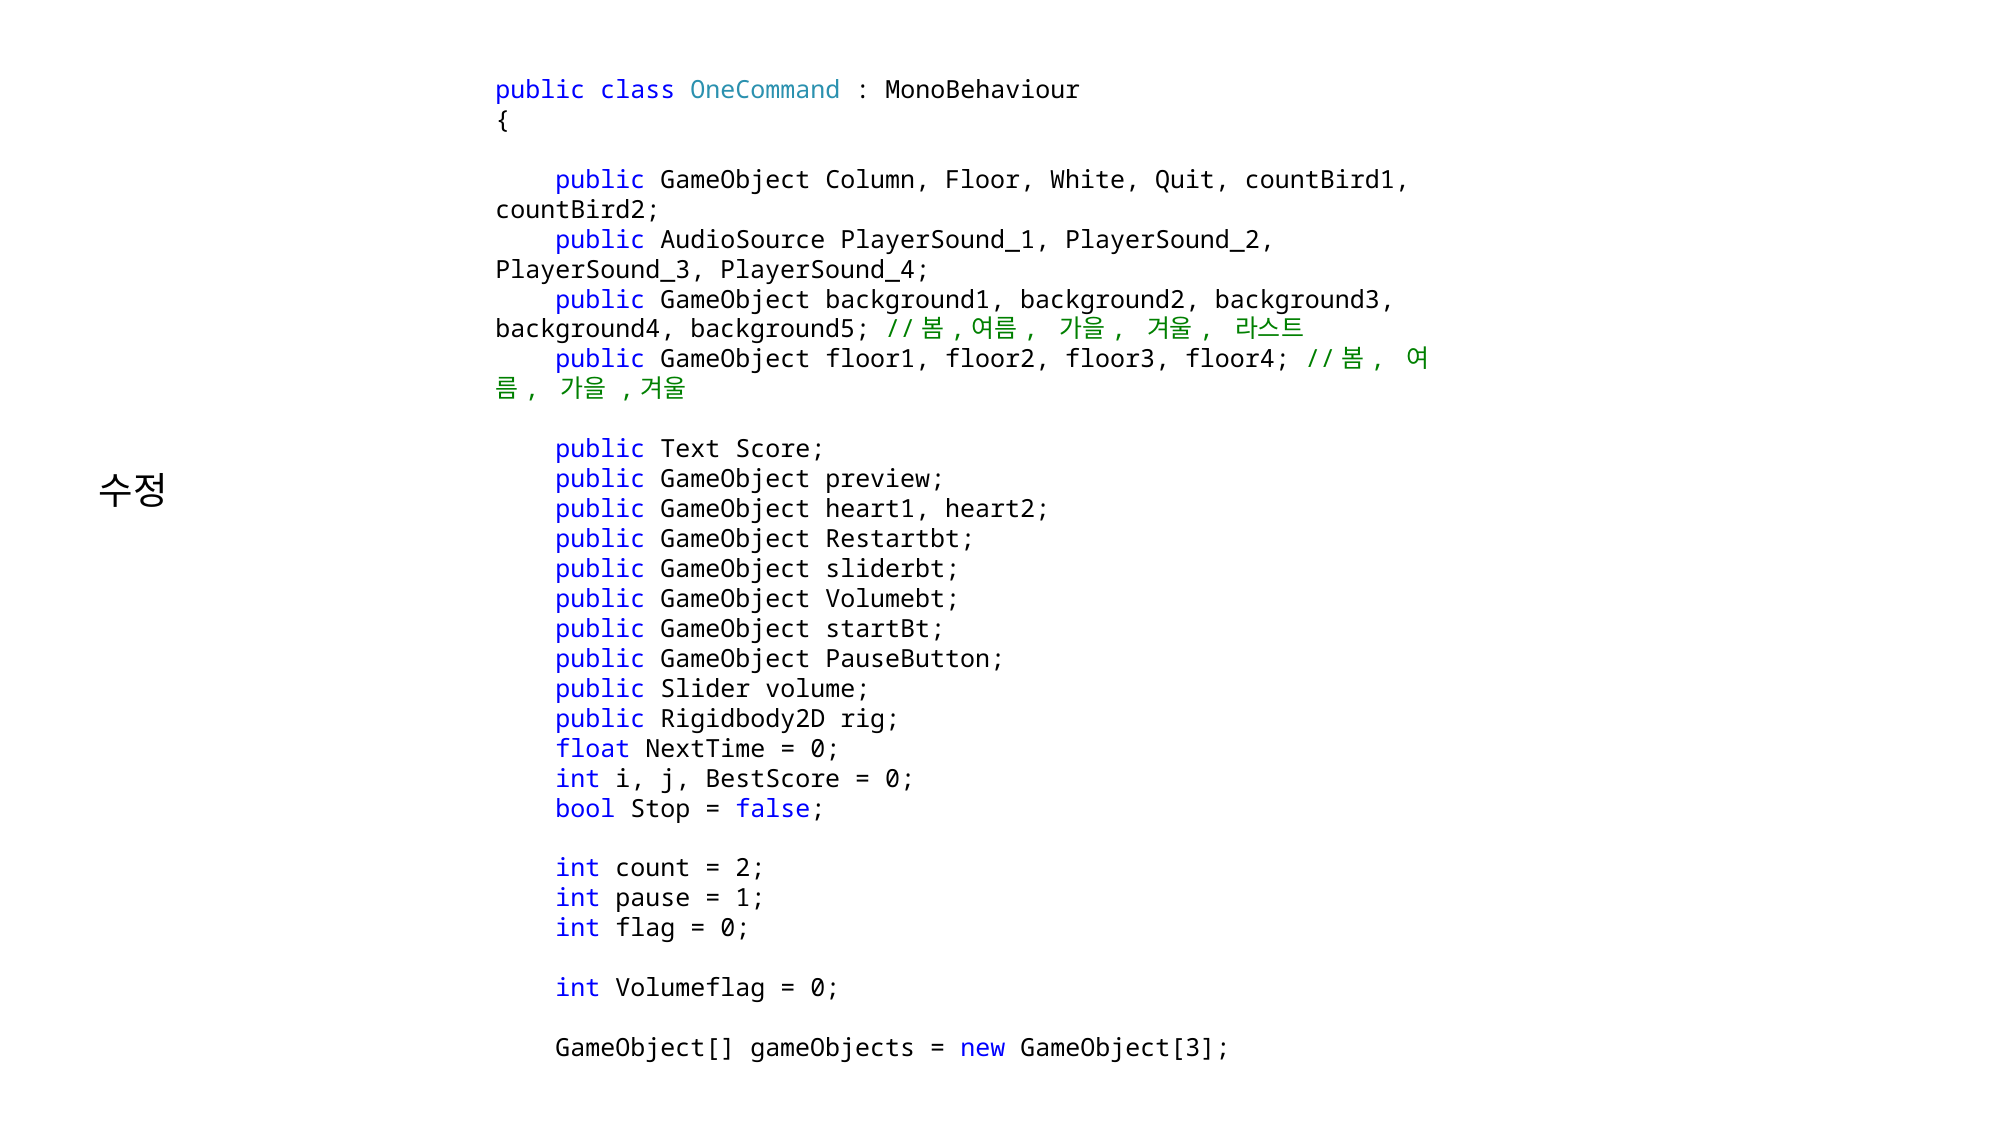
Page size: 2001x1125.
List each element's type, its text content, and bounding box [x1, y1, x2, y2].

text_box 수정 [83, 459, 622, 520]
text_box public class OneCommand : MonoBehaviour { public GameObject Column, Floor, White, Quit, countBird1, countBird2; public AudioSource PlayerSound_1, PlayerSound_2, PlayerSound_3, PlayerSound_4; public GameObject background1, background2, background3, background4, background5; //봄,여름, 가을, 겨울, 라스트 public GameObject floor1, floor2, floor3, floor4; //봄, 여름, 가을 ,겨울 public Text Score; public GameObject preview; public GameObject heart1, heart2; public GameObject Restartbt; public GameObject sliderbt; public GameObject Volumebt; public GameObject startBt; public GameObject PauseButton; public Slider volume; public Rigidbody2D rig; float NextTime = 0; int i, j, BestScore = 0; bool Stop = false; int count = 2; int pause = 1; int flag = 0; int Volumeflag = 0; GameObject[] gameObjects = new GameObject[3]; [480, 66, 1481, 1069]
